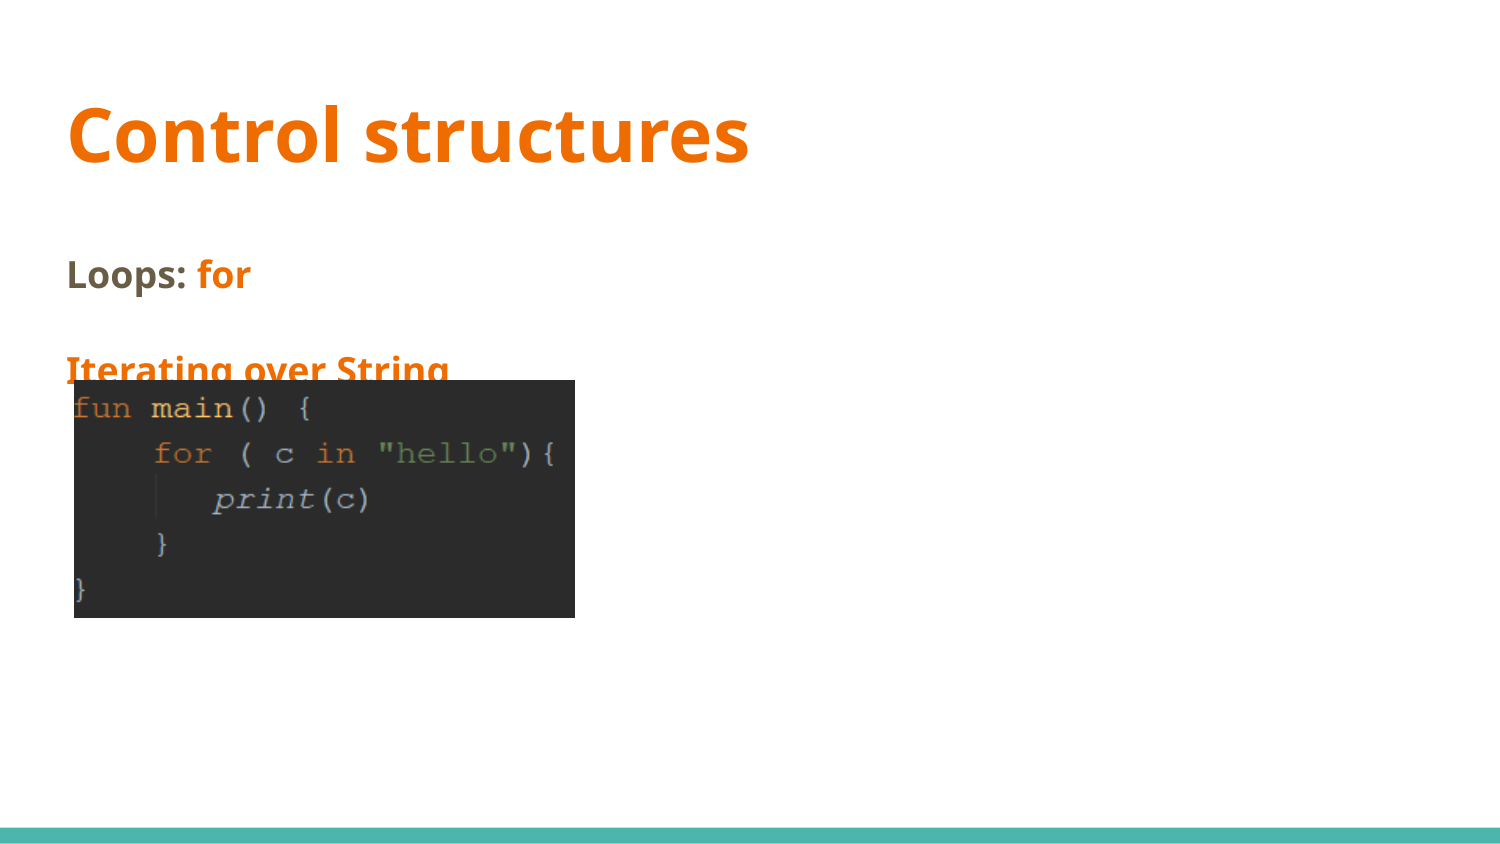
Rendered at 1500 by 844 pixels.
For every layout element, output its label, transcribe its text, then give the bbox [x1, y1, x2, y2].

picture [74, 380, 576, 619]
list Loops: for Iterating over String 5 [51, 207, 1421, 750]
title Control structures [51, 72, 1449, 189]
